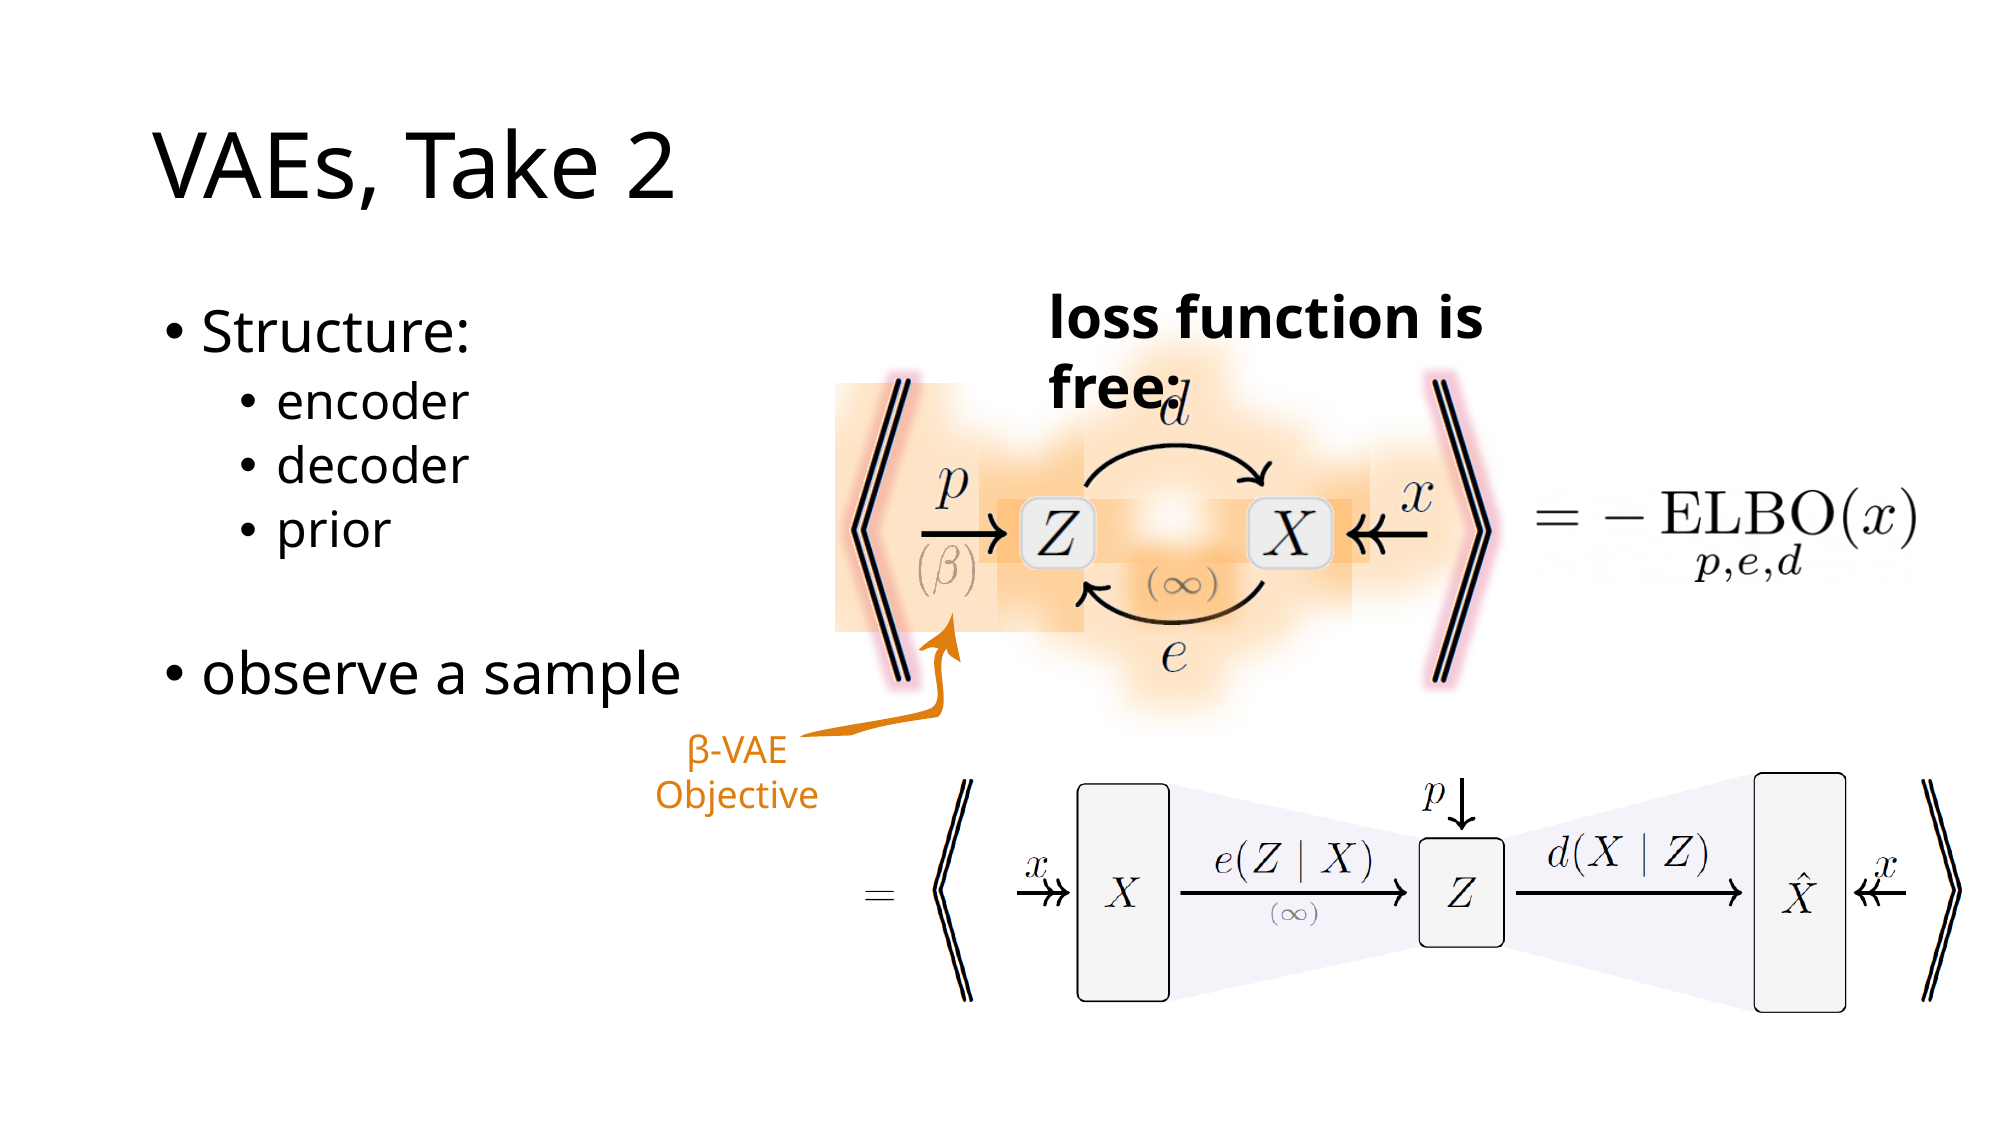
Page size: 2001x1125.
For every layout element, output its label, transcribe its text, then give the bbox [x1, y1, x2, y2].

title VAEs, Take 2 [137, 59, 813, 278]
text_box loss function is free: [1034, 273, 1608, 359]
text_box β-VAE Objective [568, 718, 907, 824]
picture [832, 738, 2001, 1040]
text_box [884, 689, 945, 723]
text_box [842, 359, 1976, 689]
